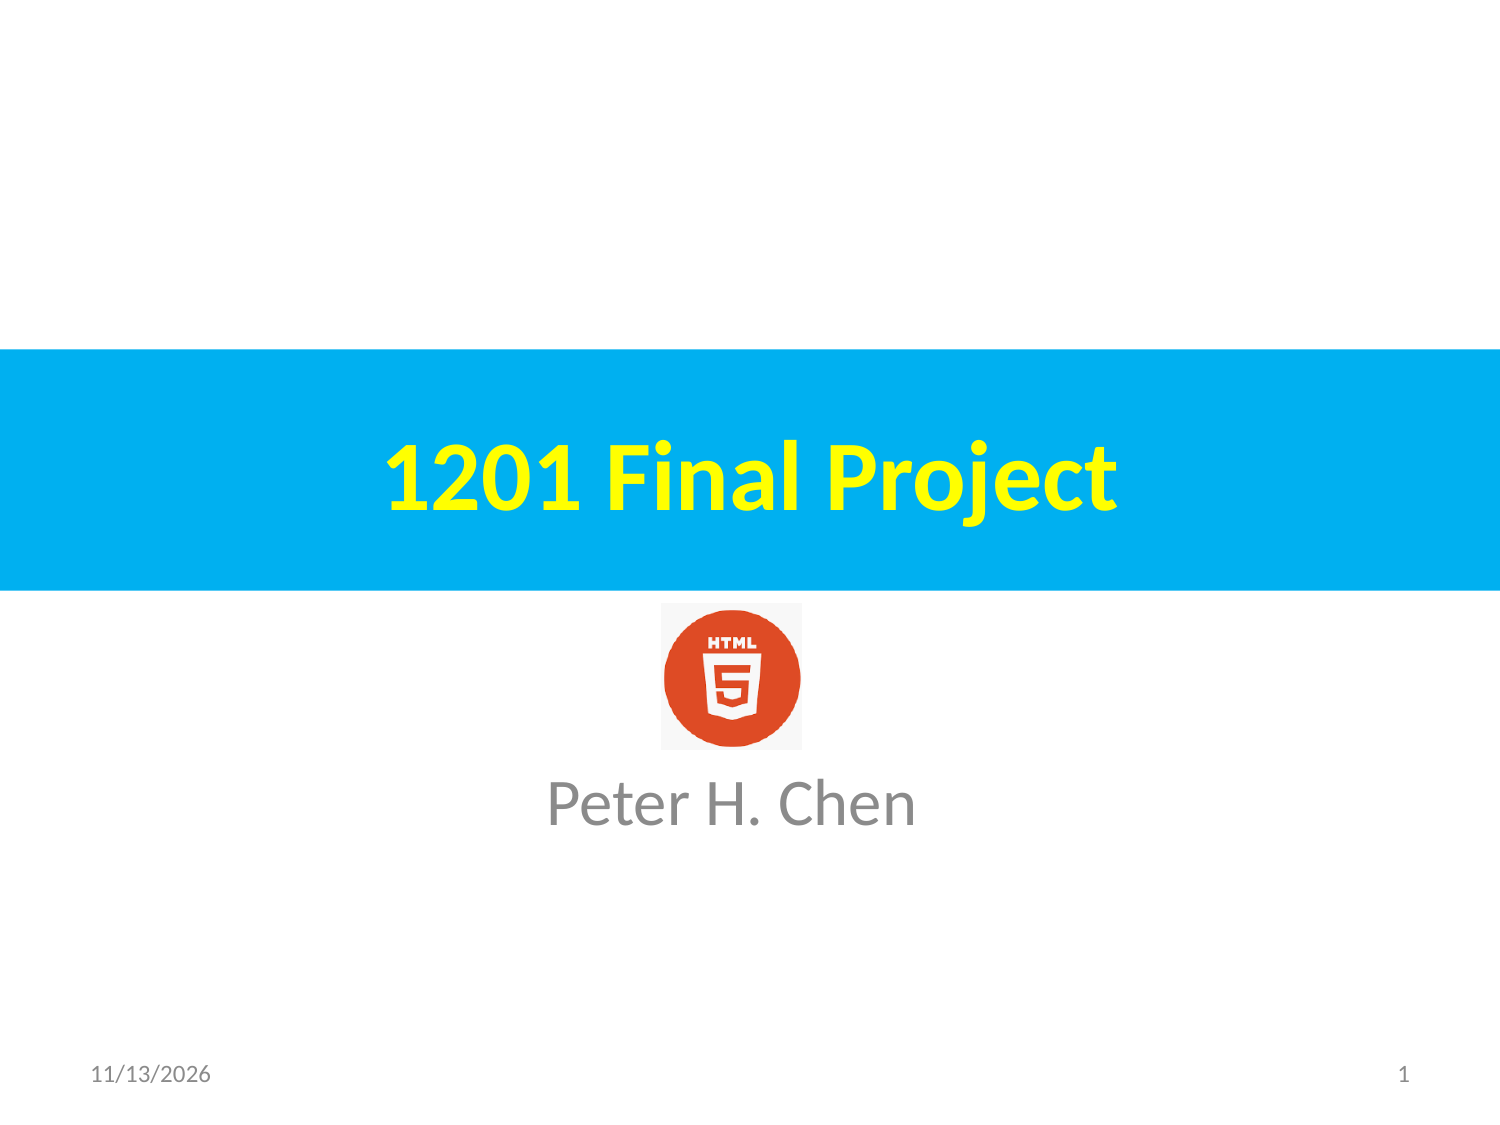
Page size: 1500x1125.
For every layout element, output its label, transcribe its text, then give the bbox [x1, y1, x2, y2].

subtitle Peter H. Chen [206, 751, 1257, 866]
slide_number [75, 1042, 425, 1103]
slide_number 1 [1074, 1042, 1425, 1103]
title 1201 Final Project [0, 349, 1500, 591]
picture [661, 603, 803, 750]
